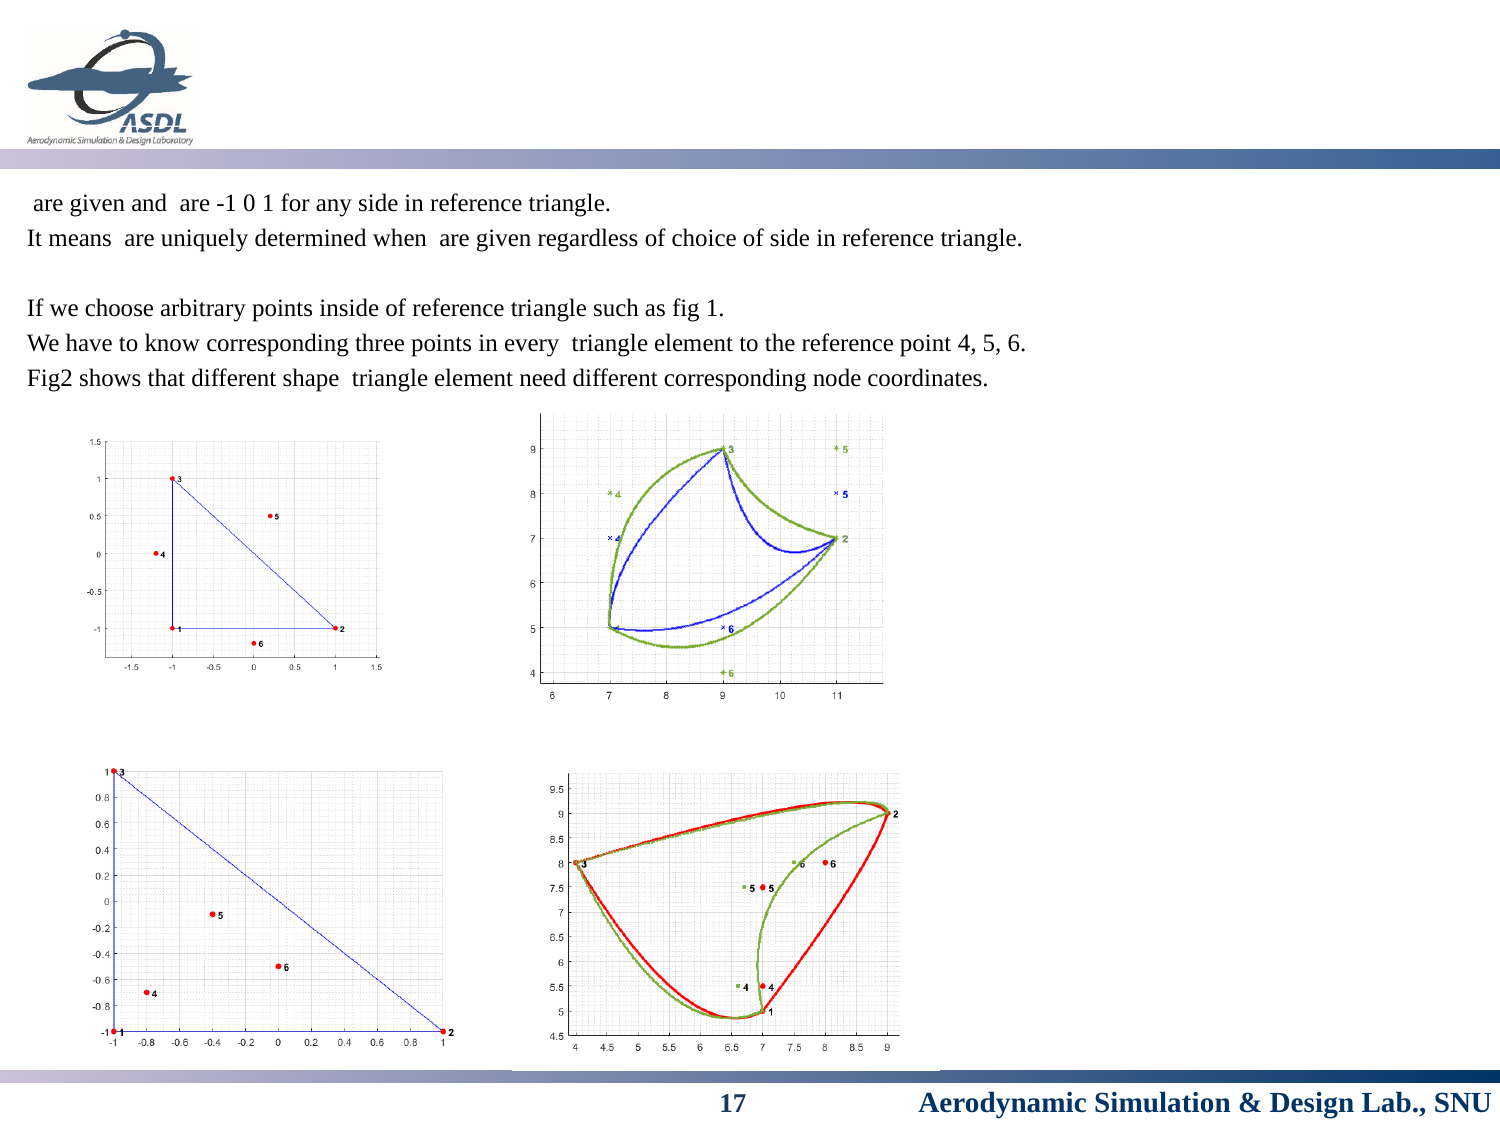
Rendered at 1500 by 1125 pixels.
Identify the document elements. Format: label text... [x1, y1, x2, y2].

picture [482, 388, 925, 721]
picture [24, 26, 195, 148]
picture [511, 749, 941, 1071]
slide_number 17 [671, 1080, 795, 1125]
picture [58, 420, 414, 688]
picture [58, 747, 483, 1066]
